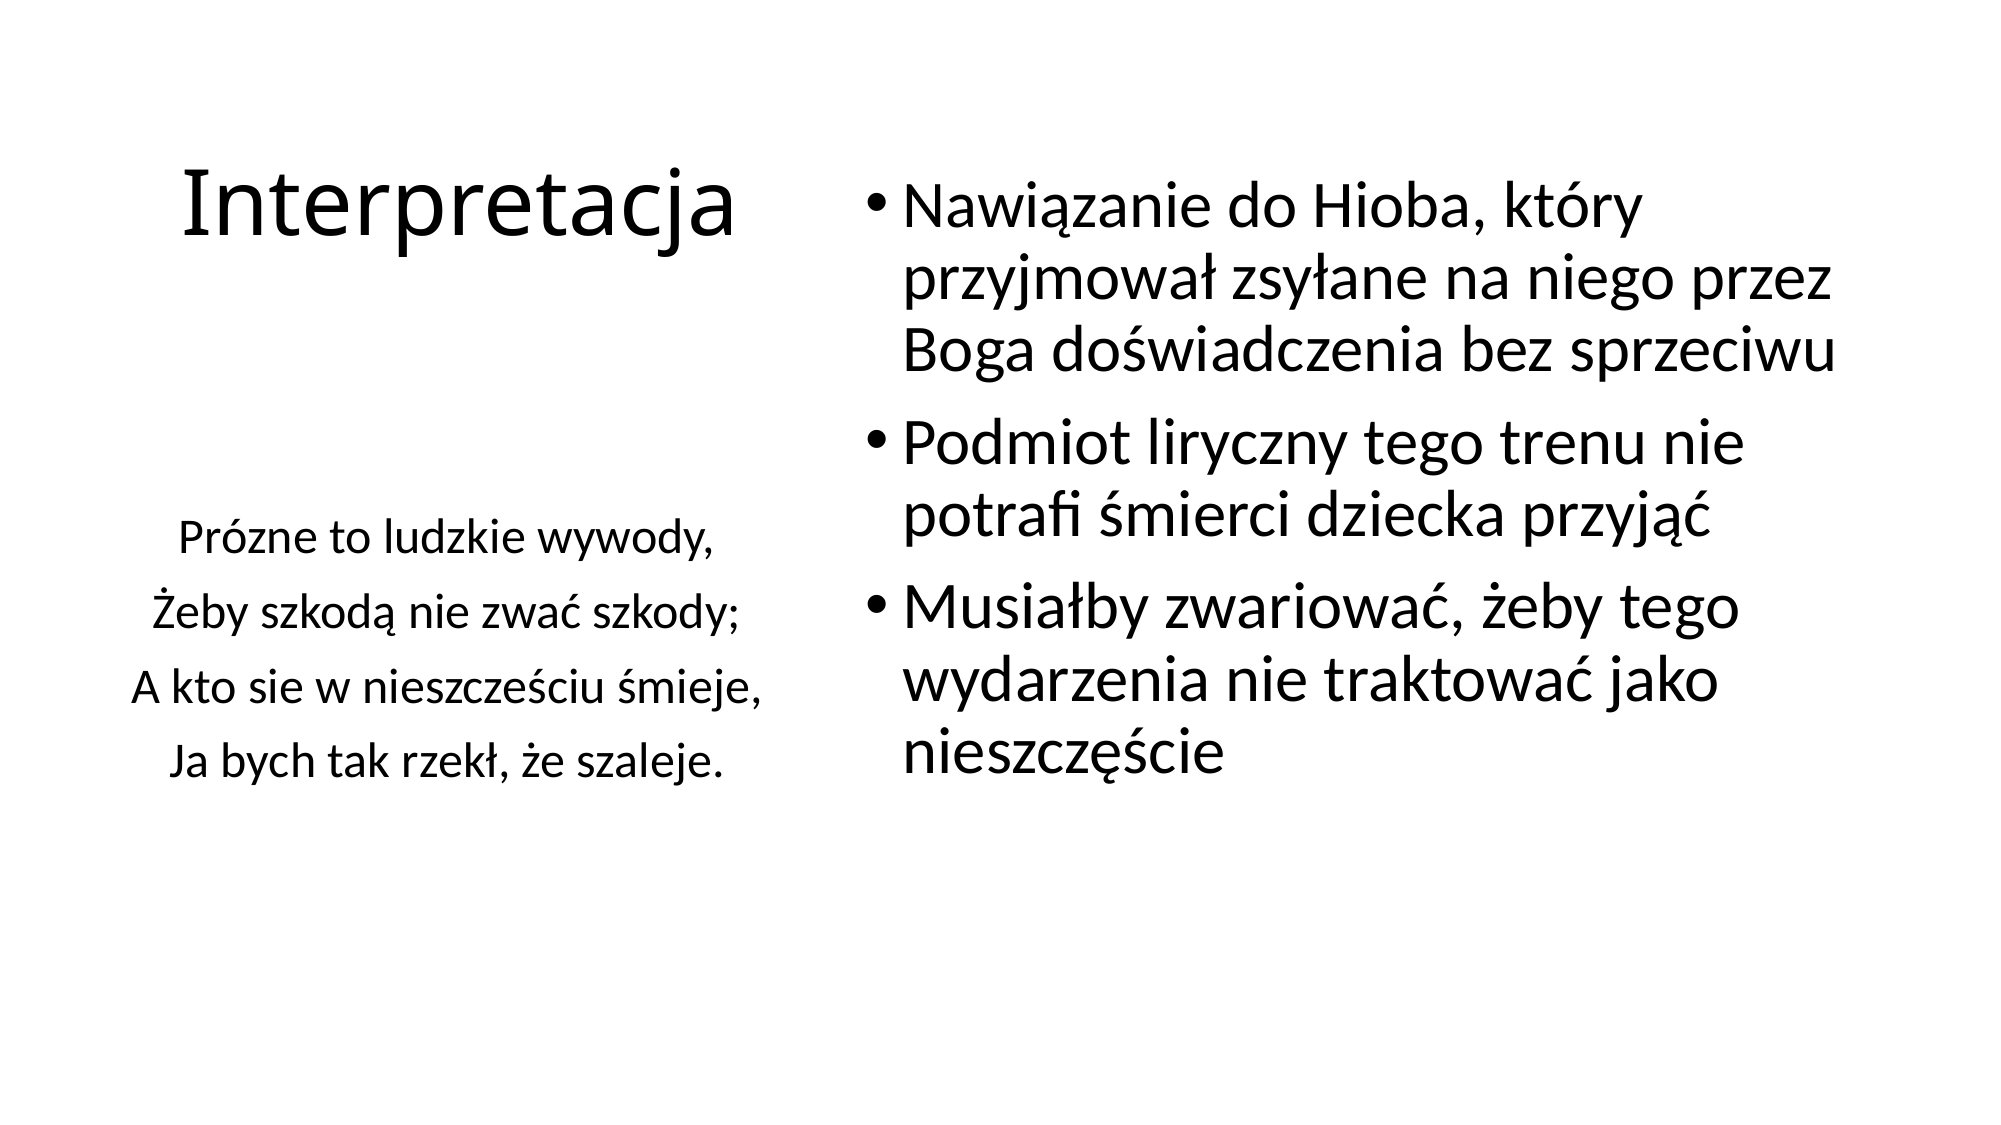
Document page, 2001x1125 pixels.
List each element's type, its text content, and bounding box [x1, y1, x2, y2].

title Interpretacja [137, 75, 783, 337]
list Nawiązanie do Hioba, który przyjmował zsyłane na niego przez Boga doświadczenia bez sprzeciwu Podmiot liryczny tego trenu nie potrafi śmierci dziecka przyjąć Musiałby zwariować, żeby tego wydarzenia nie traktować jako nieszczęście [850, 161, 1863, 962]
list Prózne to ludzkie wywody, Żeby szkodą nie zwać szkody; A kto sie w nieszcześciu śmieje, Ja bych tak rzekł, że szaleje. [111, 337, 783, 962]
